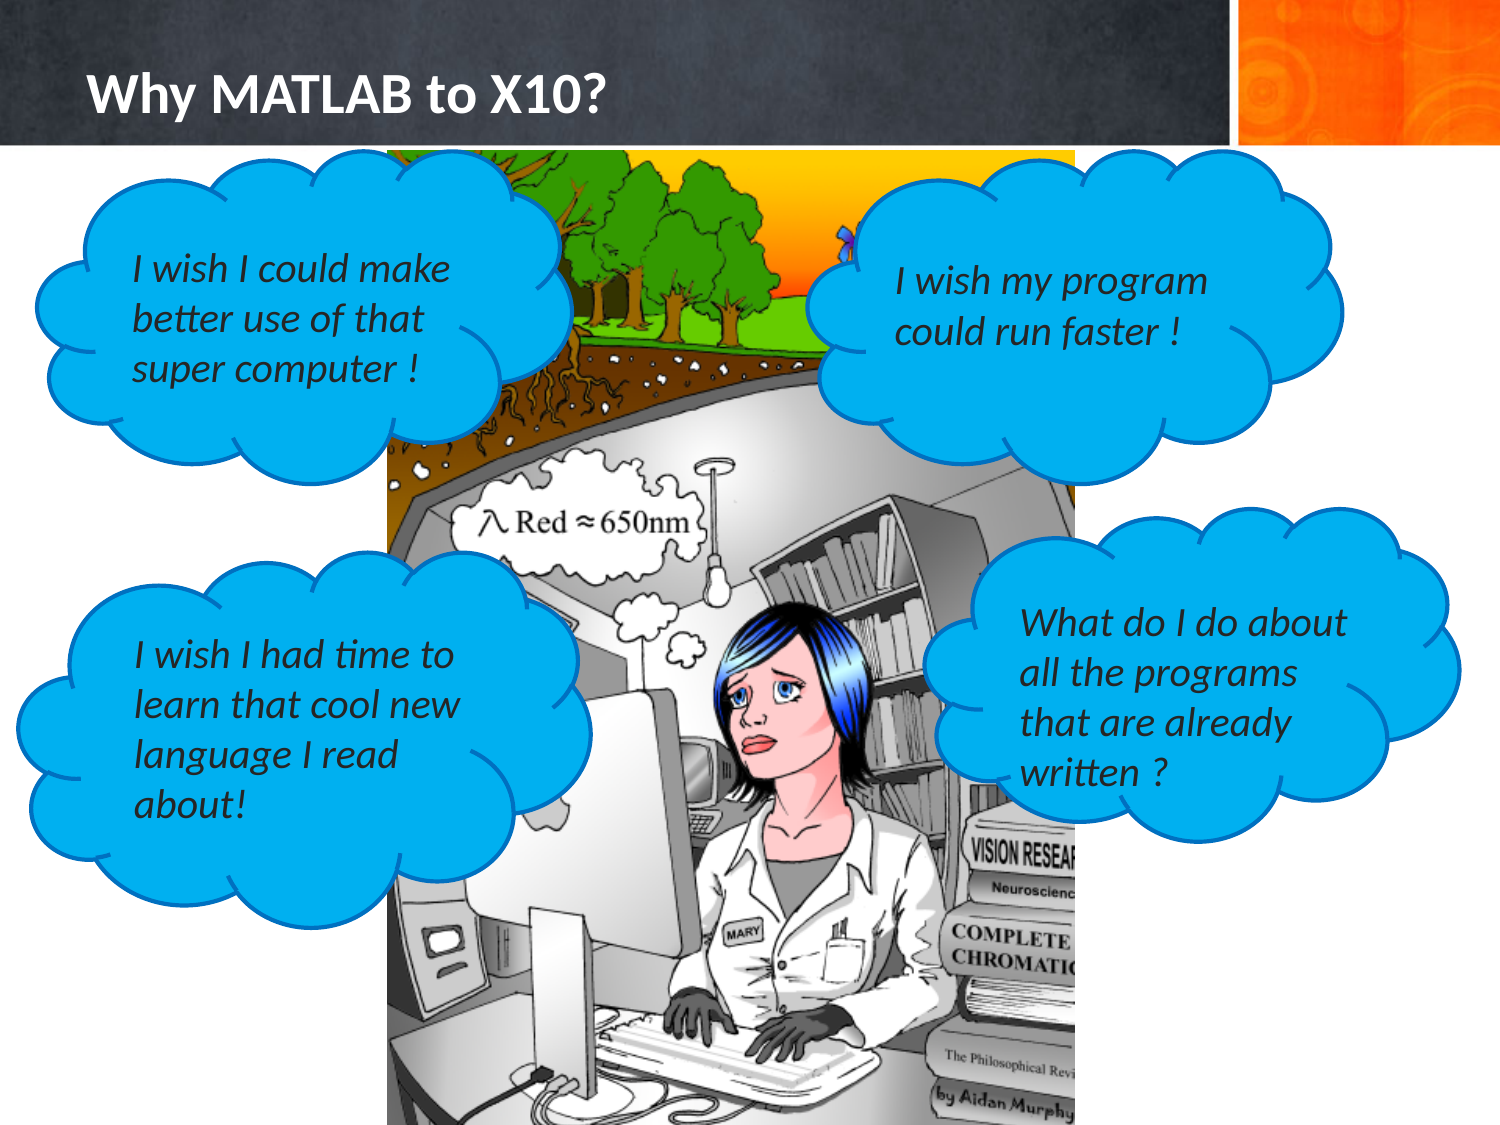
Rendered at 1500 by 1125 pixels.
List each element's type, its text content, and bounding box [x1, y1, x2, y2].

text_box [16, 550, 382, 931]
text_box I wish I could make better use of that super computer ! [117, 233, 382, 399]
text_box [1079, 803, 1276, 844]
title Why MATLAB to X10? [71, 12, 1163, 133]
text_box I wish I had time to learn that cool new language I read about! [119, 619, 382, 834]
picture [0, 0, 1500, 1125]
text_box [1079, 149, 1345, 487]
text_box I wish my program could run faster ! [1079, 245, 1280, 361]
text_box What do I do about all the programs that are already written ? [1079, 587, 1380, 803]
text_box [1079, 506, 1462, 771]
text_box [34, 149, 383, 487]
